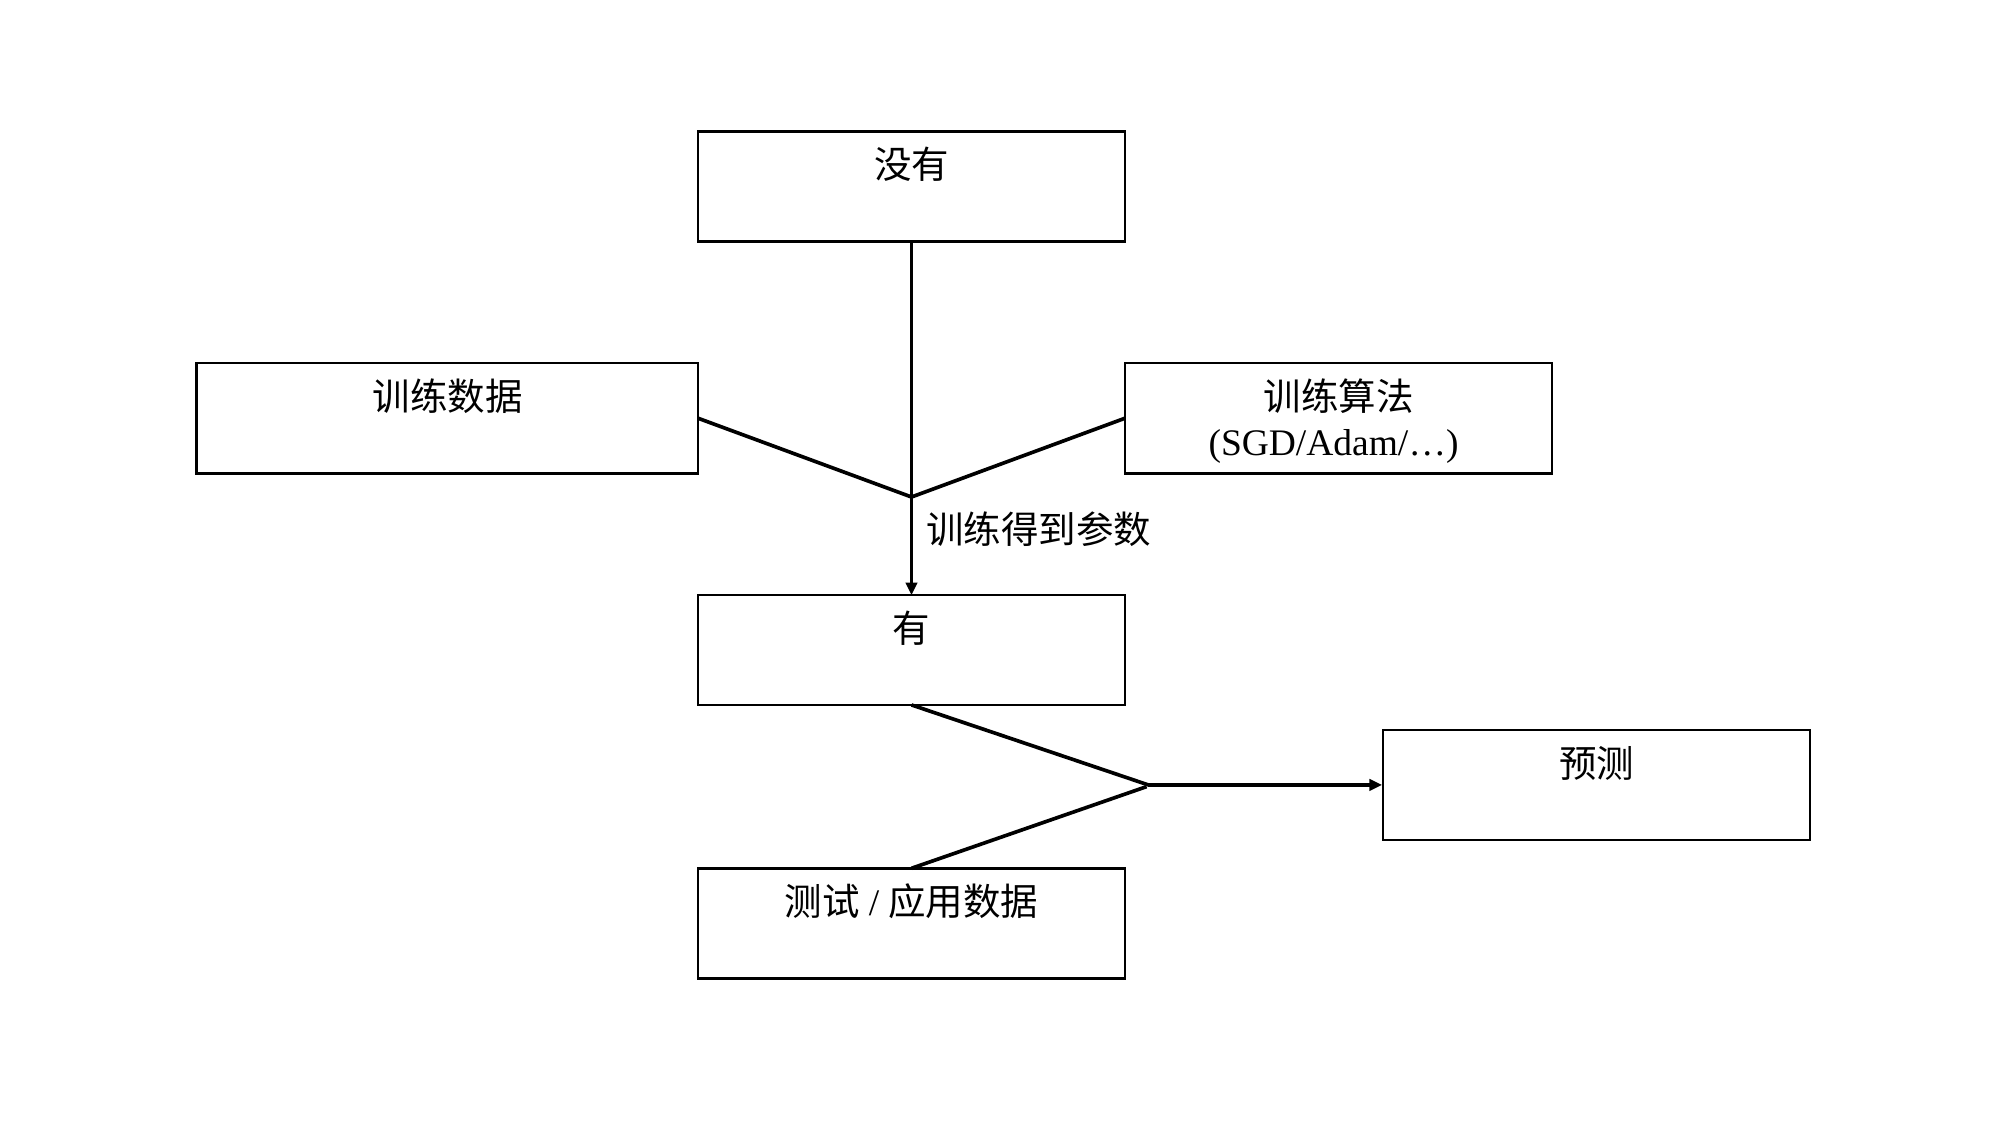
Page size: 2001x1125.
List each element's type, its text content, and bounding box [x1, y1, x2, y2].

text_box 训练算法 (SGD/Adam/…) [1124, 362, 1553, 474]
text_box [911, 418, 1125, 497]
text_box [911, 704, 1149, 785]
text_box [911, 786, 1147, 869]
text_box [697, 418, 911, 497]
